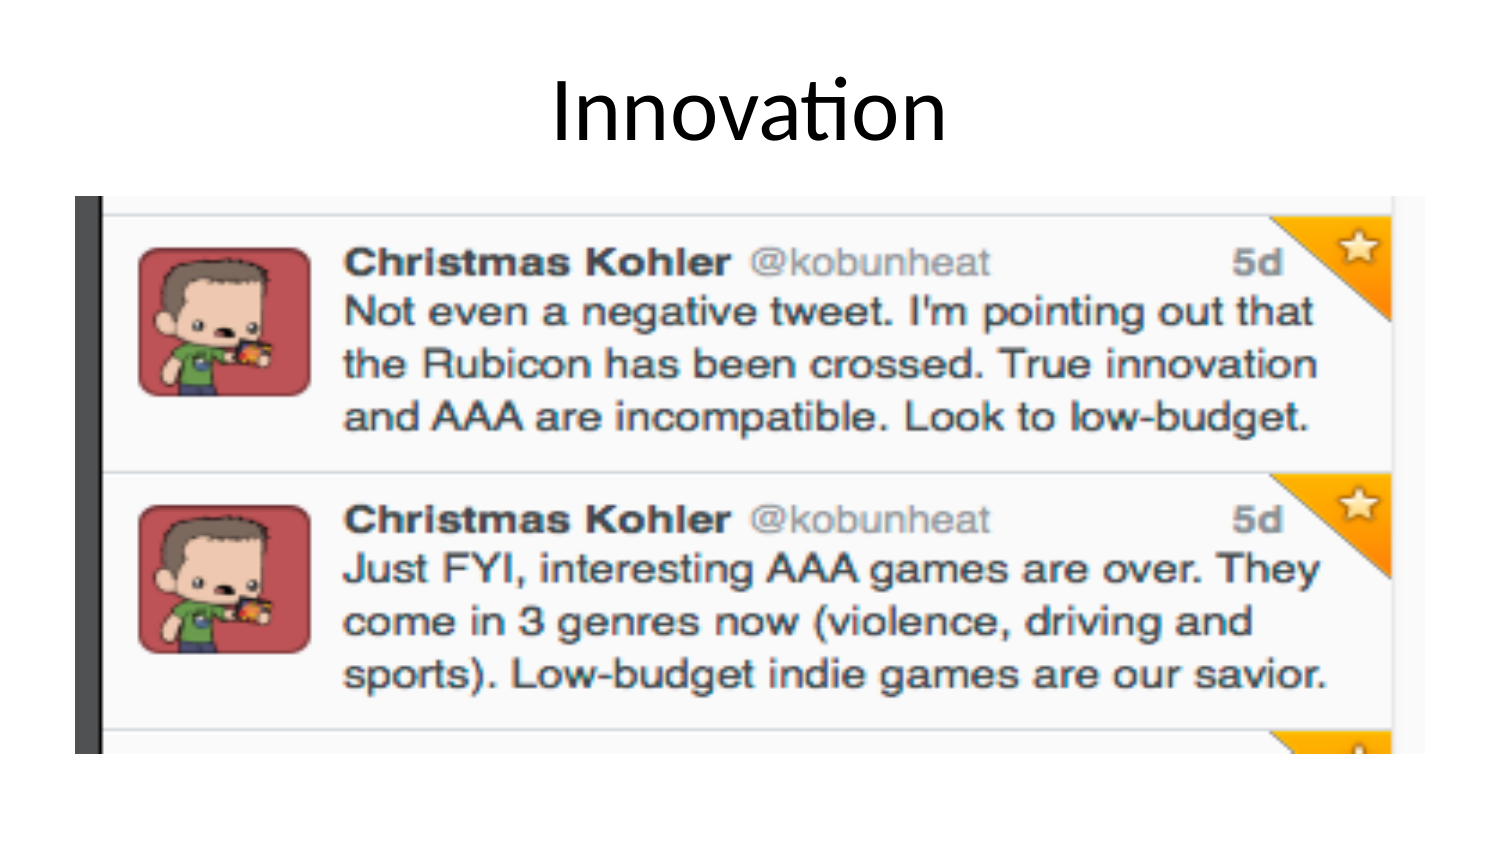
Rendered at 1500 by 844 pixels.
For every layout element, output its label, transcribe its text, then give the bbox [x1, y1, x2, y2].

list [74, 196, 1426, 754]
title Innovation [75, 33, 1425, 175]
